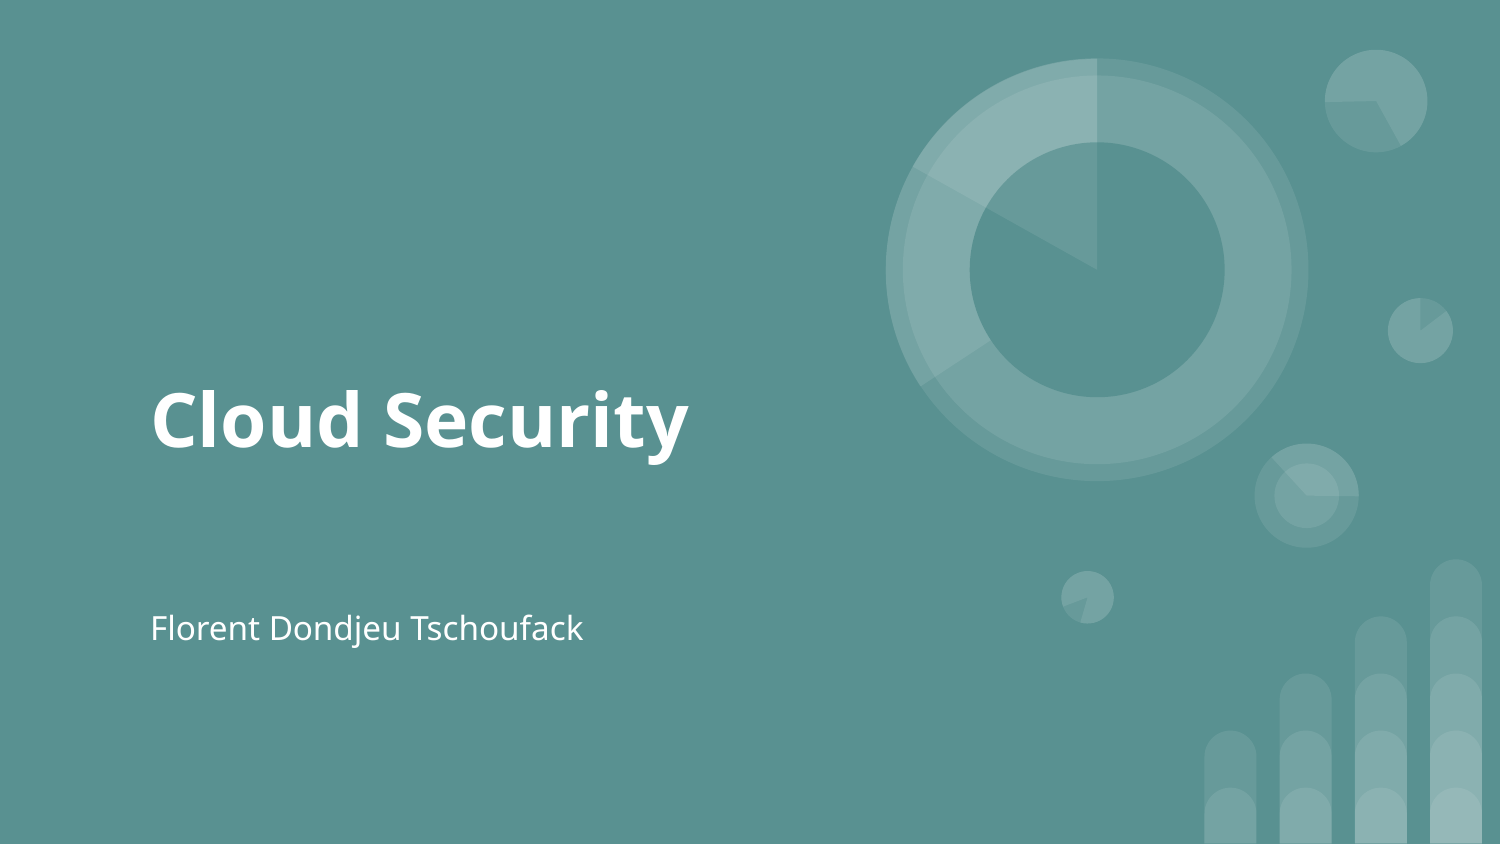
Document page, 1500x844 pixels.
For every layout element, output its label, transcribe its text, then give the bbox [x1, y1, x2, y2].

subtitle Florent Dondjeu Tschoufack [135, 589, 834, 704]
title Cloud Security [135, 264, 834, 572]
